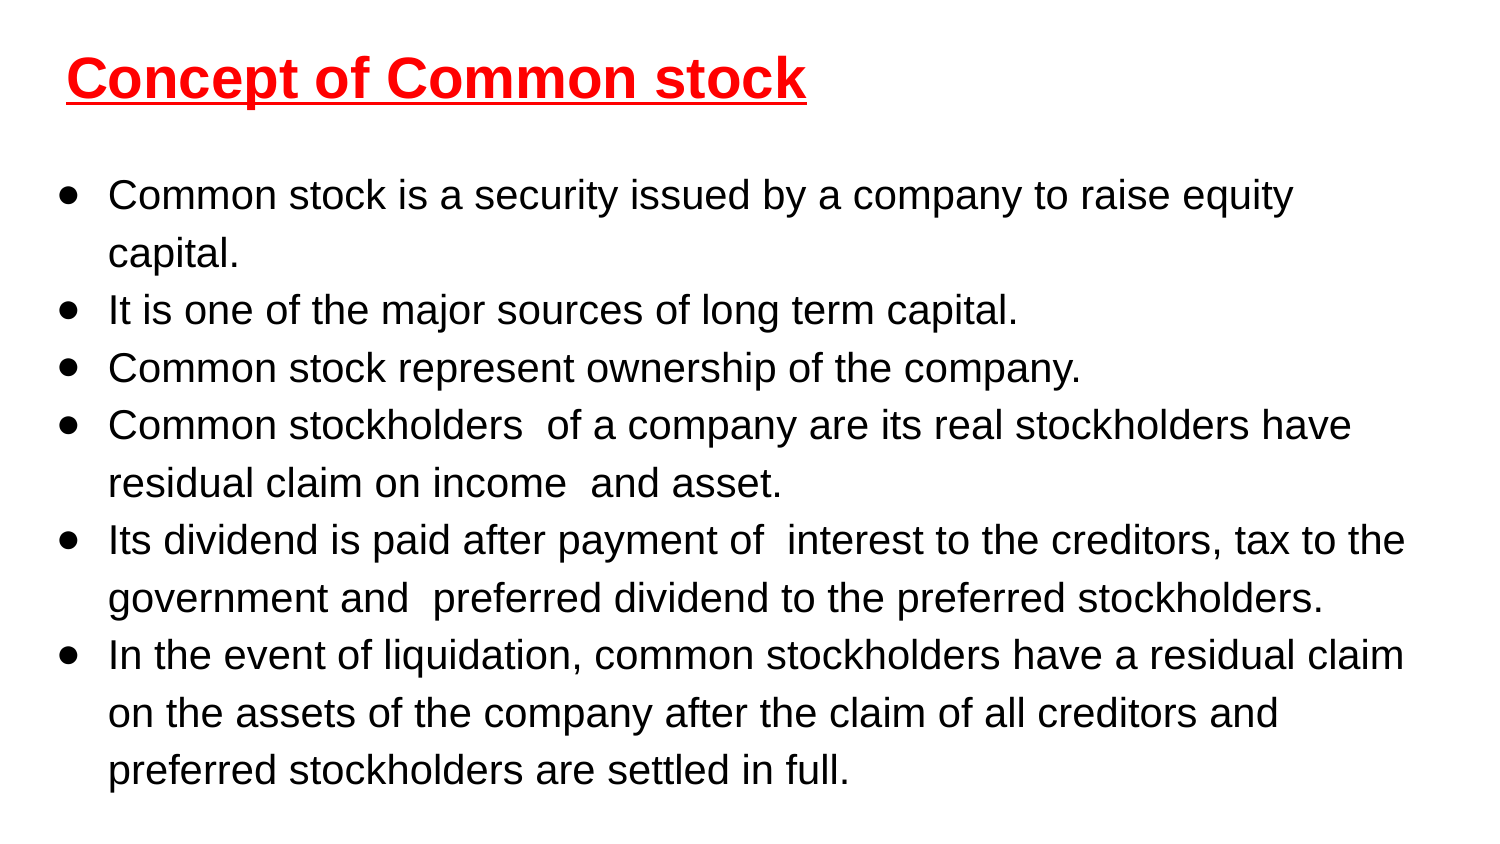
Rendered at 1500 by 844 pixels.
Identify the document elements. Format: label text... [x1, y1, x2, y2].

list Common stock is a security issued by a company to raise equity capital. It is one of the major sources of long term capital. Common stock represent ownership of the company. Common stockholders of a company are its real stockholders have residual claim on income and asset. Its dividend is paid after payment of interest to the creditors, tax to the government and preferred dividend to the preferred stockholders. In the event of liquidation, common stockholders have a residual claim on the assets of the company after the claim of all creditors and preferred stockholders are settled in full. [17, 145, 1449, 829]
title Concept of Common stock [51, 25, 1449, 145]
